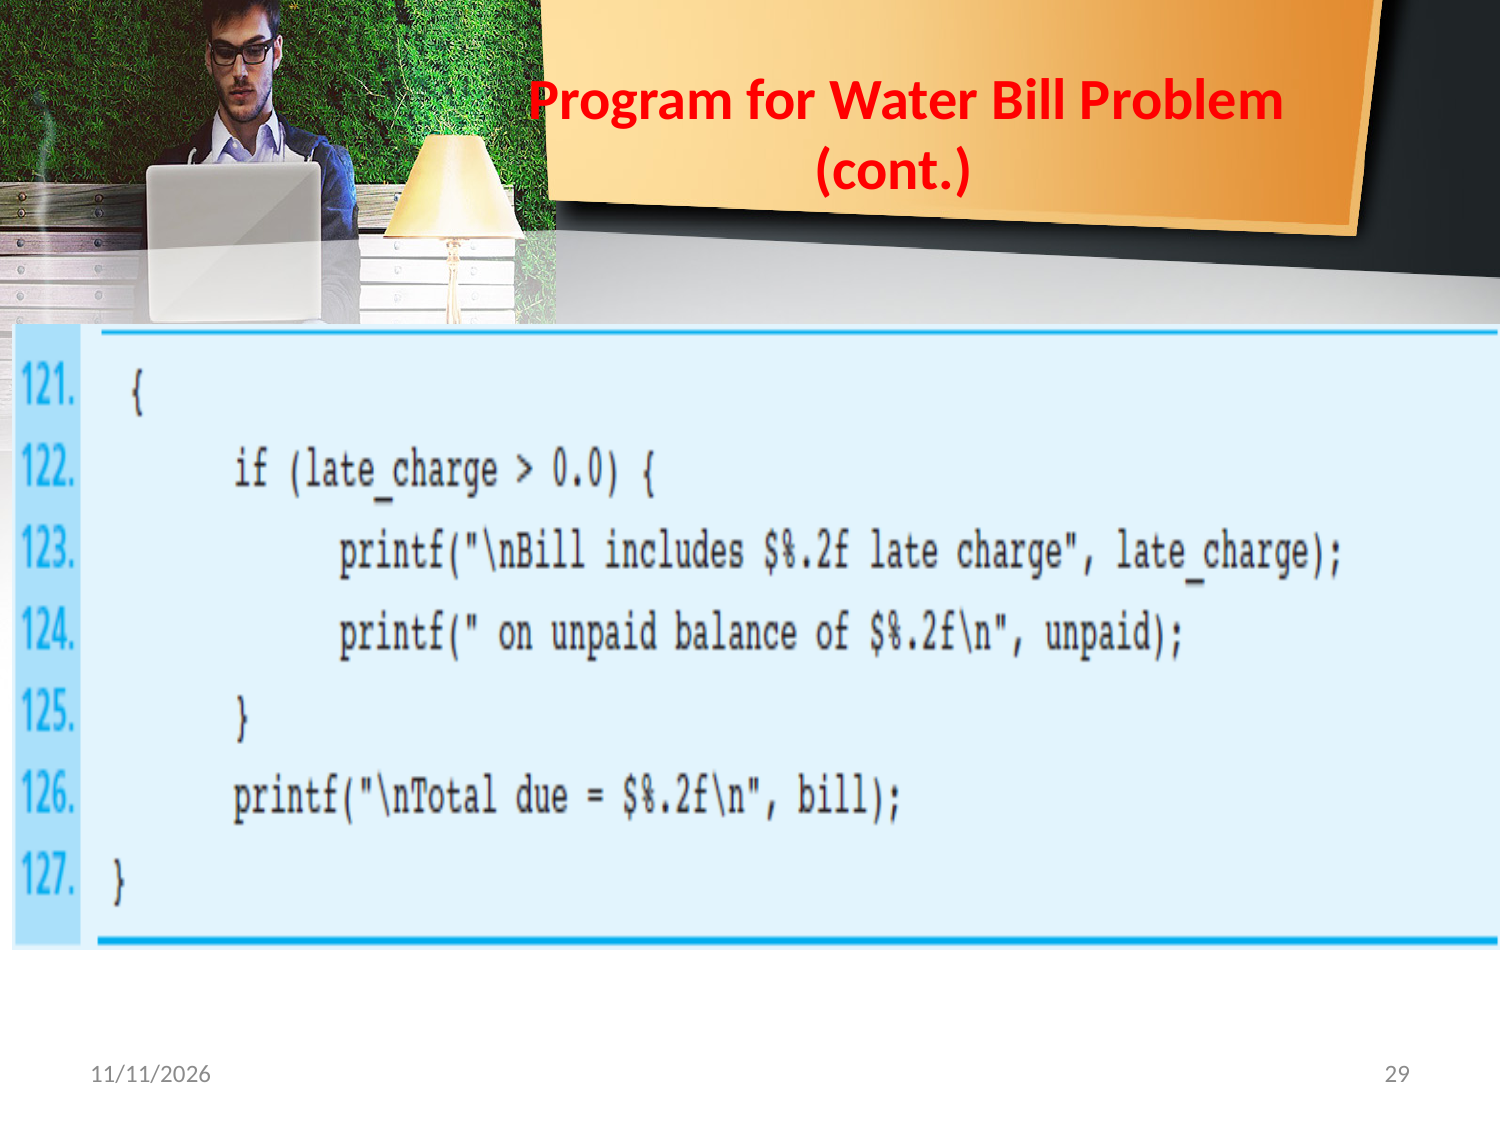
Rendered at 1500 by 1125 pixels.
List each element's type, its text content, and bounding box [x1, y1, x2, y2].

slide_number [75, 1042, 425, 1103]
slide_number 29 [1074, 1042, 1425, 1103]
title Program for Water Bill Problem (cont.) [225, 37, 1500, 225]
picture [0, 0, 1500, 1125]
